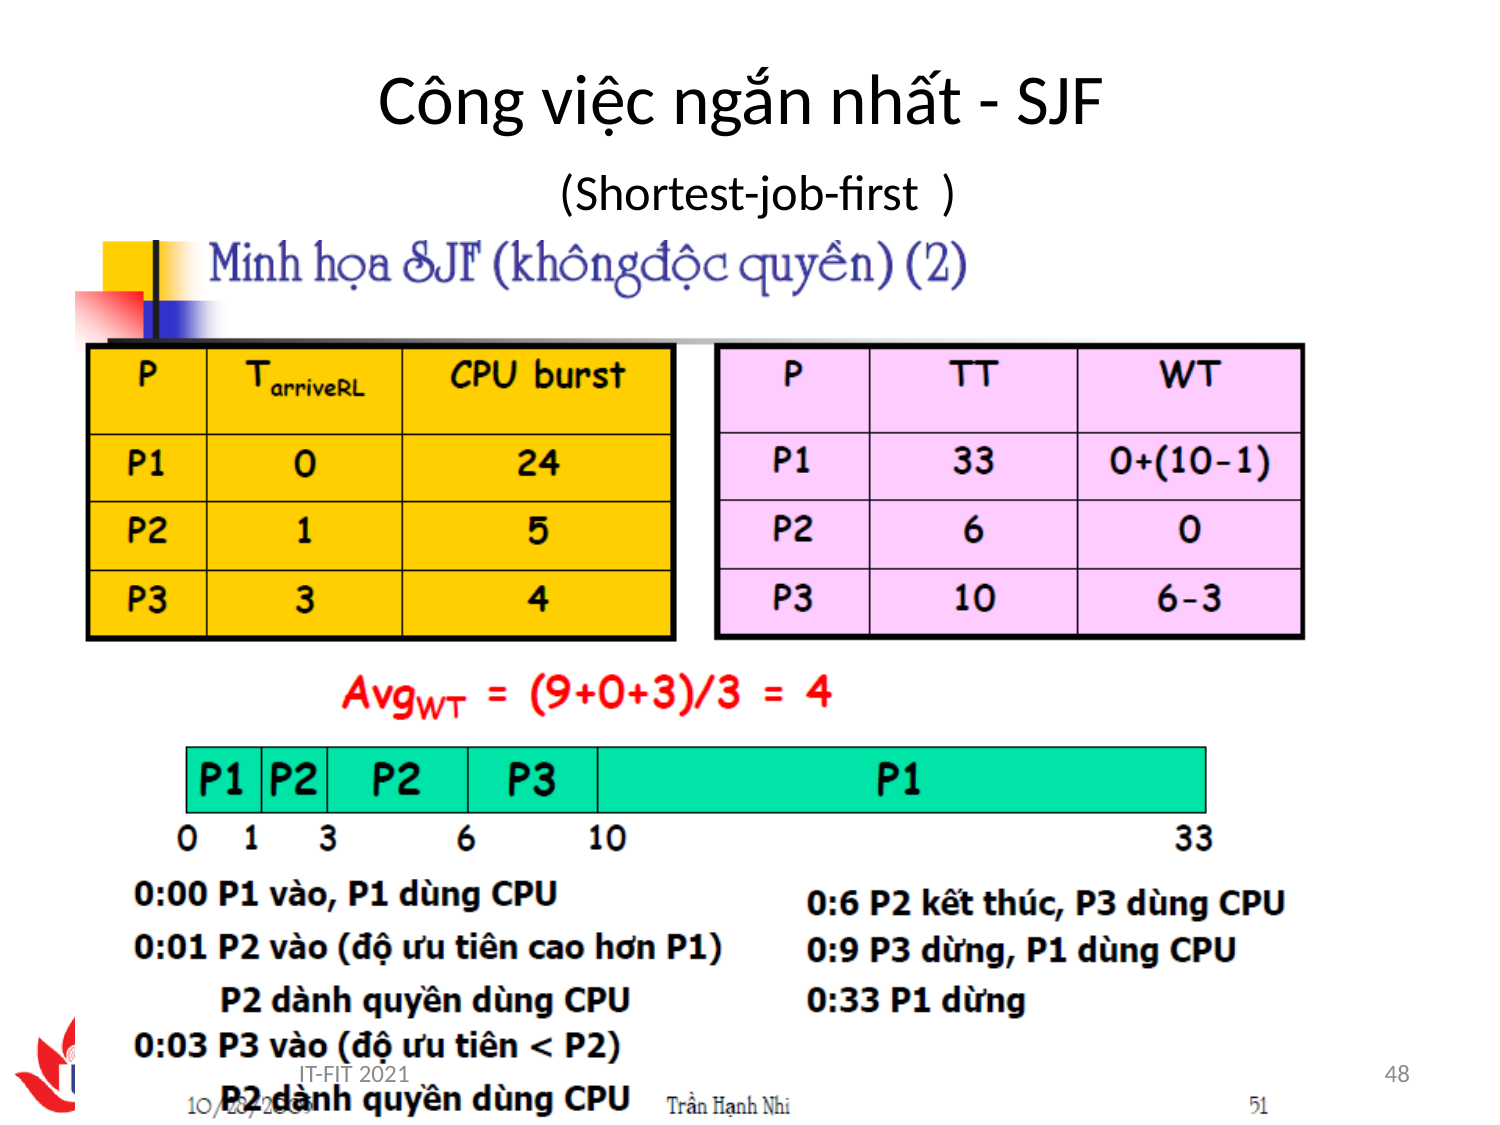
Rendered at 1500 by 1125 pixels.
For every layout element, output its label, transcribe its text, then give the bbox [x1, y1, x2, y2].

slide_number 48 [1324, 1042, 1425, 1103]
picture [11, 240, 1321, 1125]
title Công việc ngắn nhất - SJF (Shortest-job-first ) [75, 45, 1425, 233]
